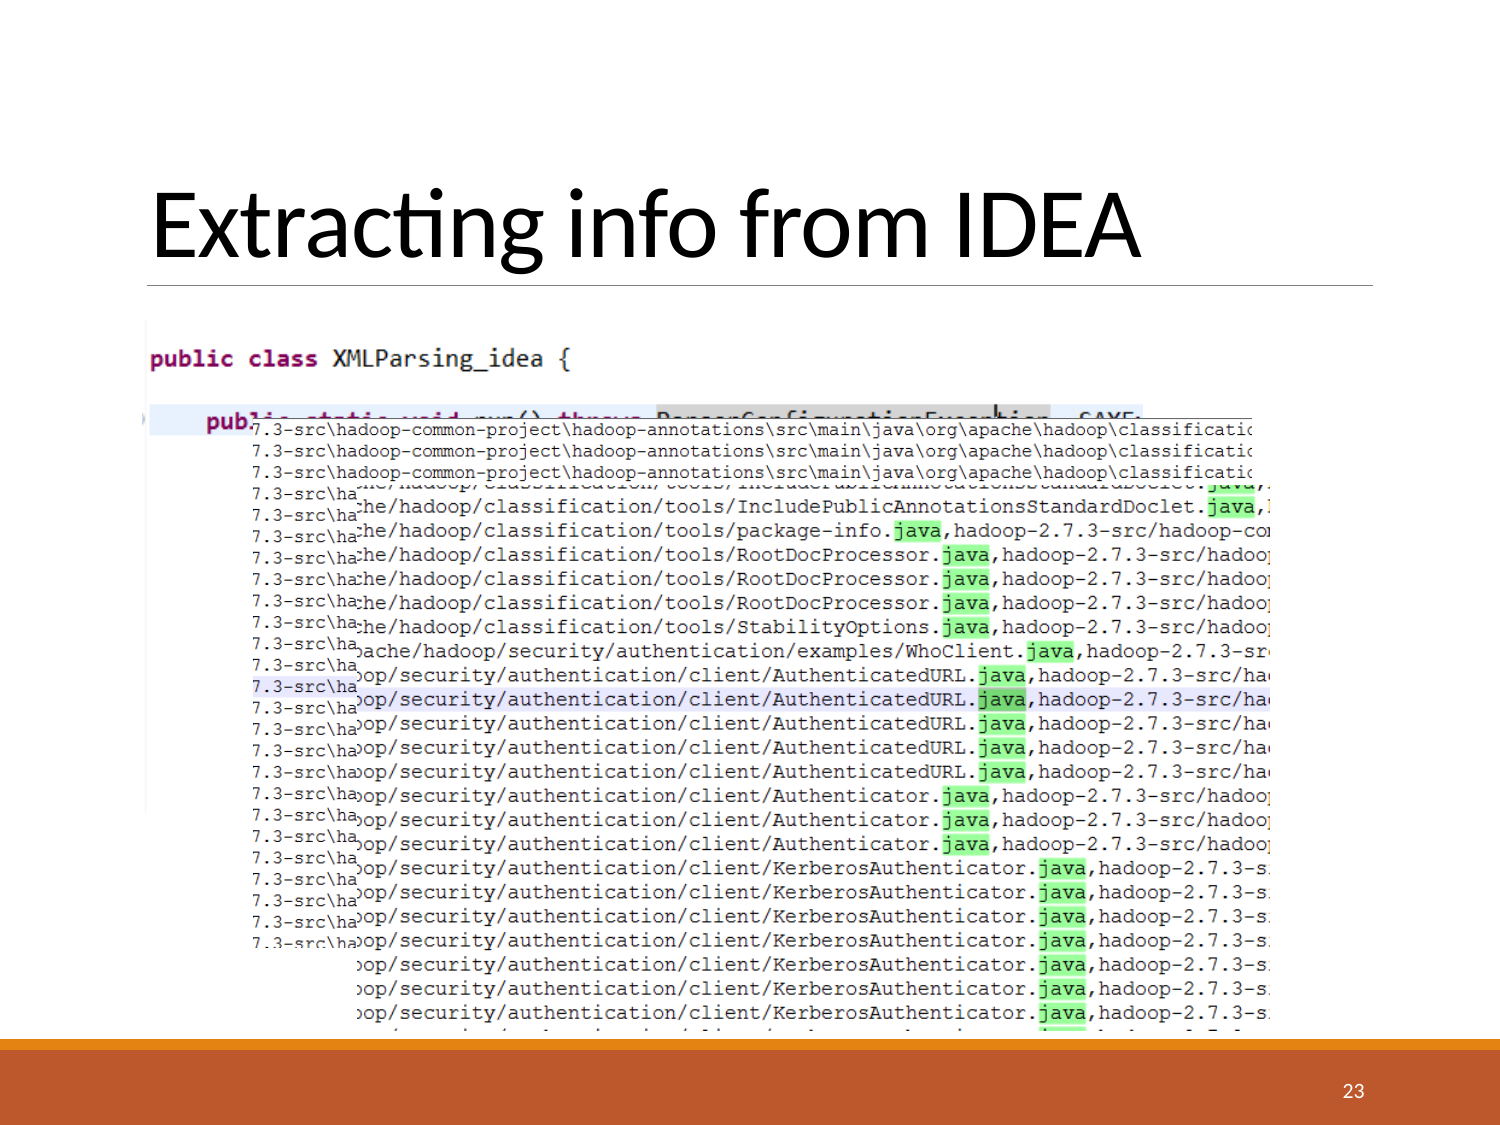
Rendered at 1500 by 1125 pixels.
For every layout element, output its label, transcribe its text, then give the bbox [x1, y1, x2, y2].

slide_number 23 [1218, 1059, 1380, 1120]
picture [253, 418, 1270, 1031]
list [141, 319, 1143, 813]
title Extracting info from IDEA [135, 47, 1373, 285]
